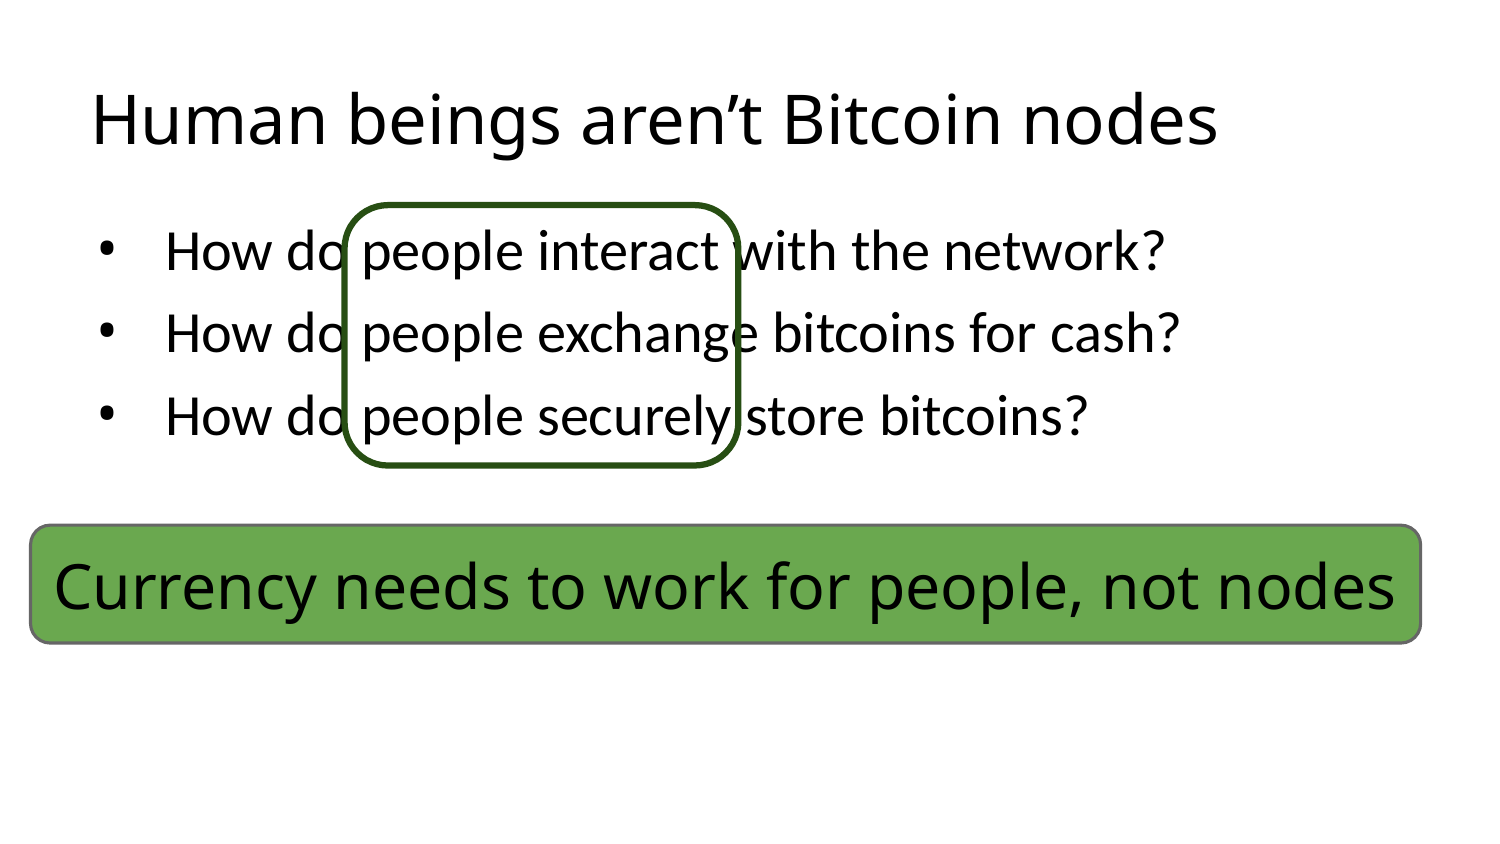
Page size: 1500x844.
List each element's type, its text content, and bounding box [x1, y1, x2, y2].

list How do people interact with the network? How do people exchange bitcoins for cash? How do people securely store bitcoins? [75, 196, 1445, 770]
text_box Currency needs to work for people, not nodes [30, 525, 1421, 644]
text_box [344, 205, 739, 466]
title Human beings aren’t Bitcoin nodes [75, 33, 1500, 175]
